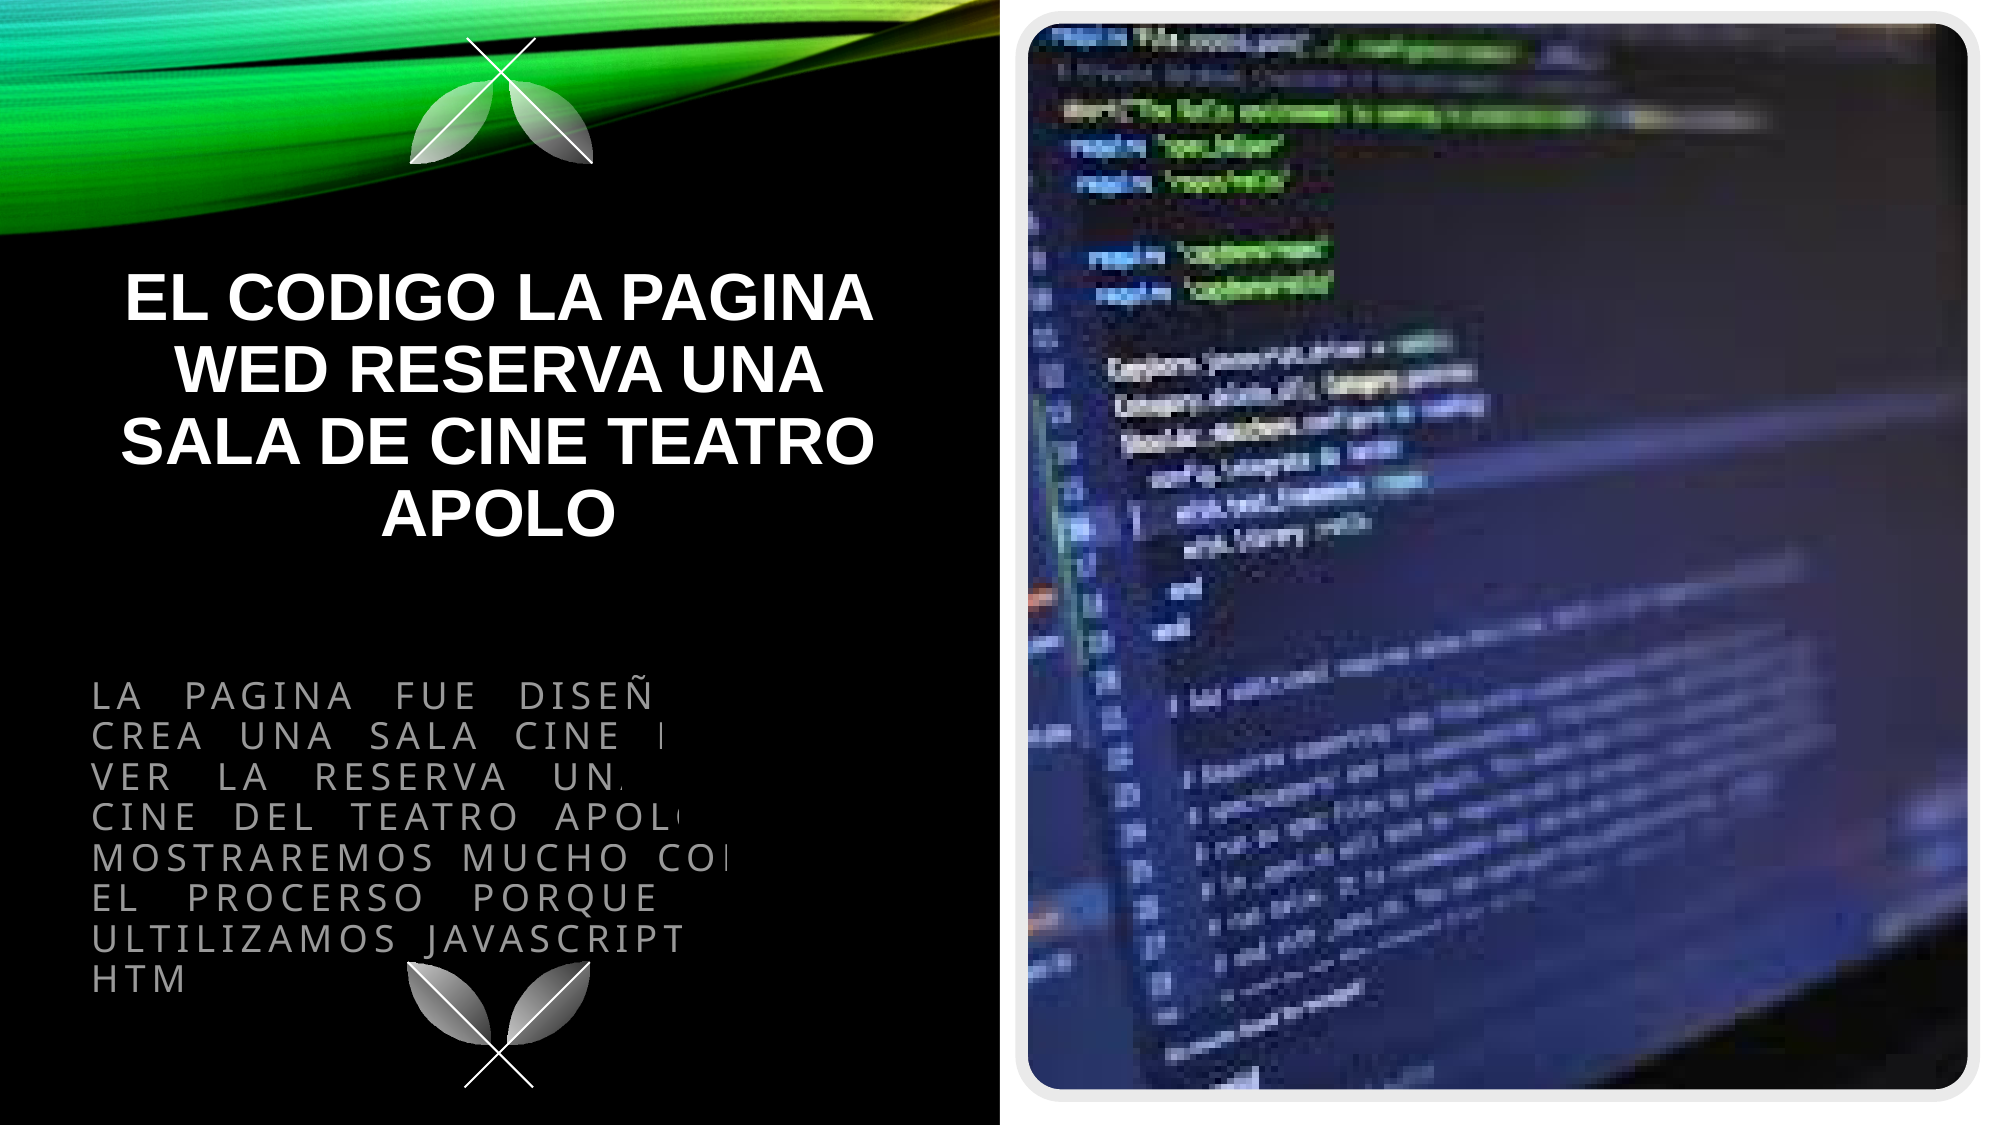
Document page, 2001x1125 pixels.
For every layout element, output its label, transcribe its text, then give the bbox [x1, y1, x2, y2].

subtitle LA PAGINA FUE DISEÑADA PARA CREA UNA SALA CINE DONDE SE VER LA RESERVA UNA SALA DE CINE DEL TEATRO APOLO DONDE MOSTRAREMOS MUCHO COMO FUE EL PROCERSO PORQUE DEMORO ULTILIZAMOS JAVASCRIPT Y CSS Y HTML [75, 669, 923, 1029]
title EL CODIGO LA PAGINA WED RESERVA UNA SALA DE CINE TEATRO APOLO [75, 163, 923, 651]
picture [0, 0, 999, 237]
picture [1021, 17, 1975, 1096]
picture [431, 75, 573, 163]
